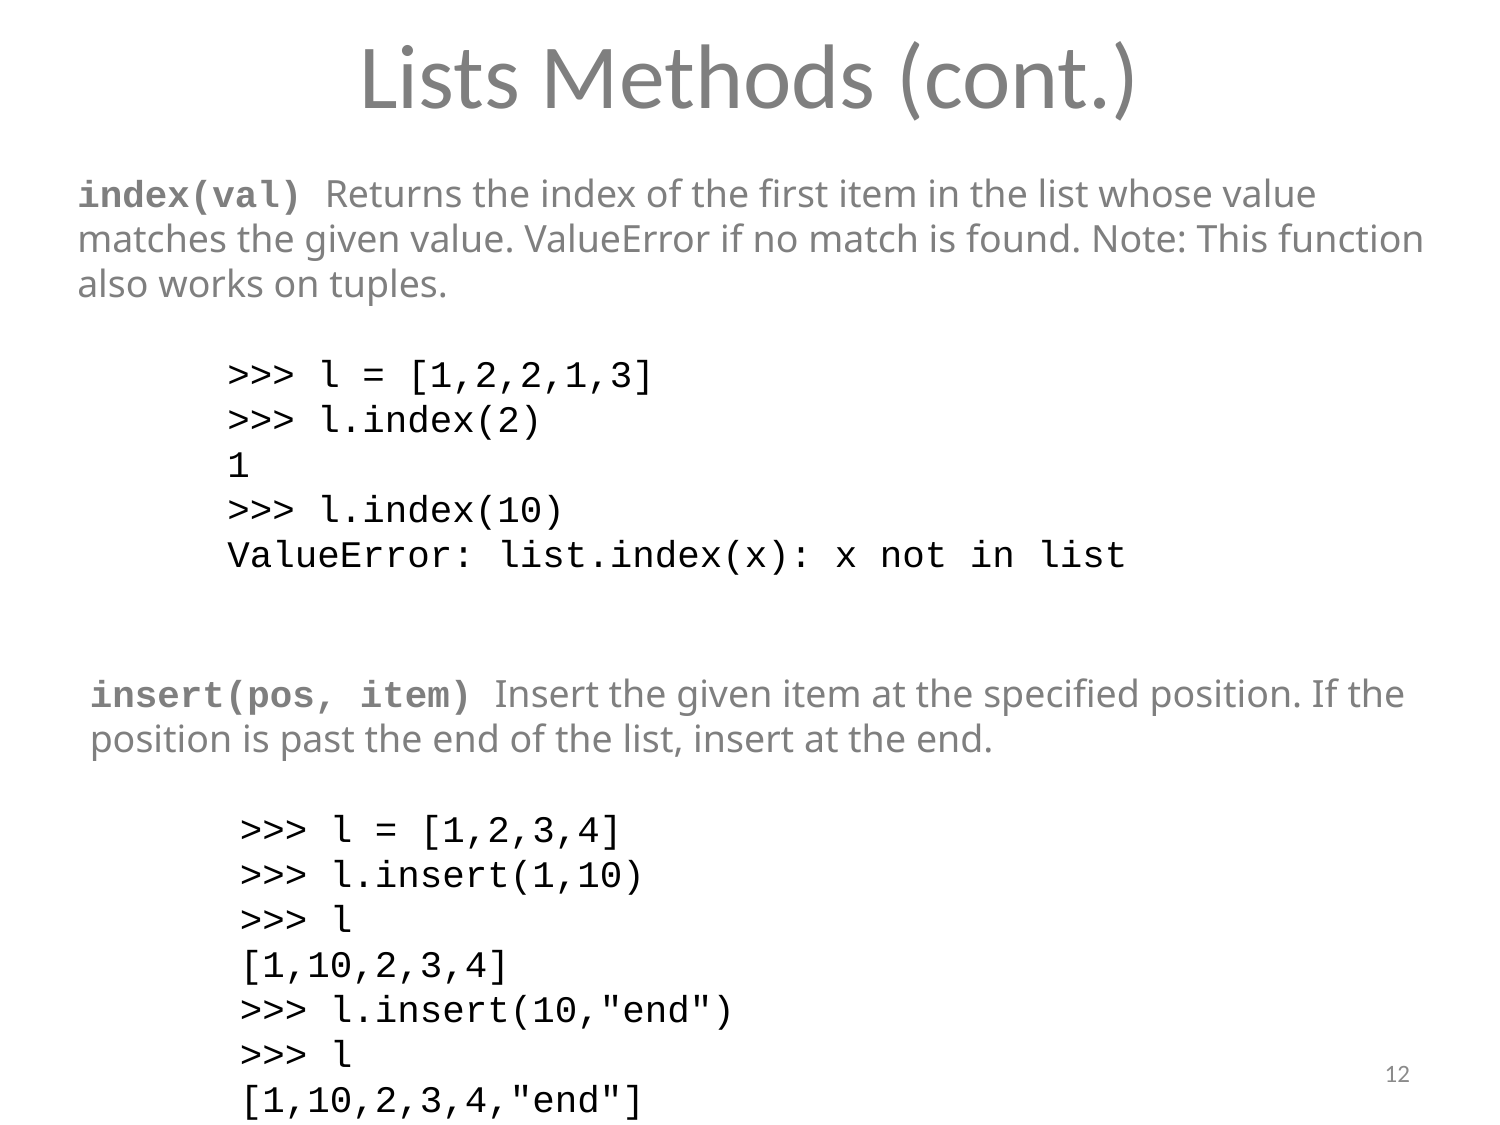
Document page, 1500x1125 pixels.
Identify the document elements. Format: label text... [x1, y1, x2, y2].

text_box Lists Methods (cont.) [74, 5, 1425, 138]
text_box index(val) Returns the index of the first item in the list whose value matches the given value. ValueError if no match is found. Note: This function also works on tuples. >>> l = [1,2,2,1,3] >>> l.index(2) 1 >>> l.index(10) ValueError: list.index(x): x not in list [62, 162, 1463, 628]
text_box insert(pos, item) Insert the given item at the specified position. If the position is past the end of the list, insert at the end. >>> l = [1,2,3,4] >>> l.insert(1,10) >>> l [1,10,2,3,4] >>> l.insert(10,"end") >>> l [1,10,2,3,4,"end"] [74, 662, 1438, 1125]
